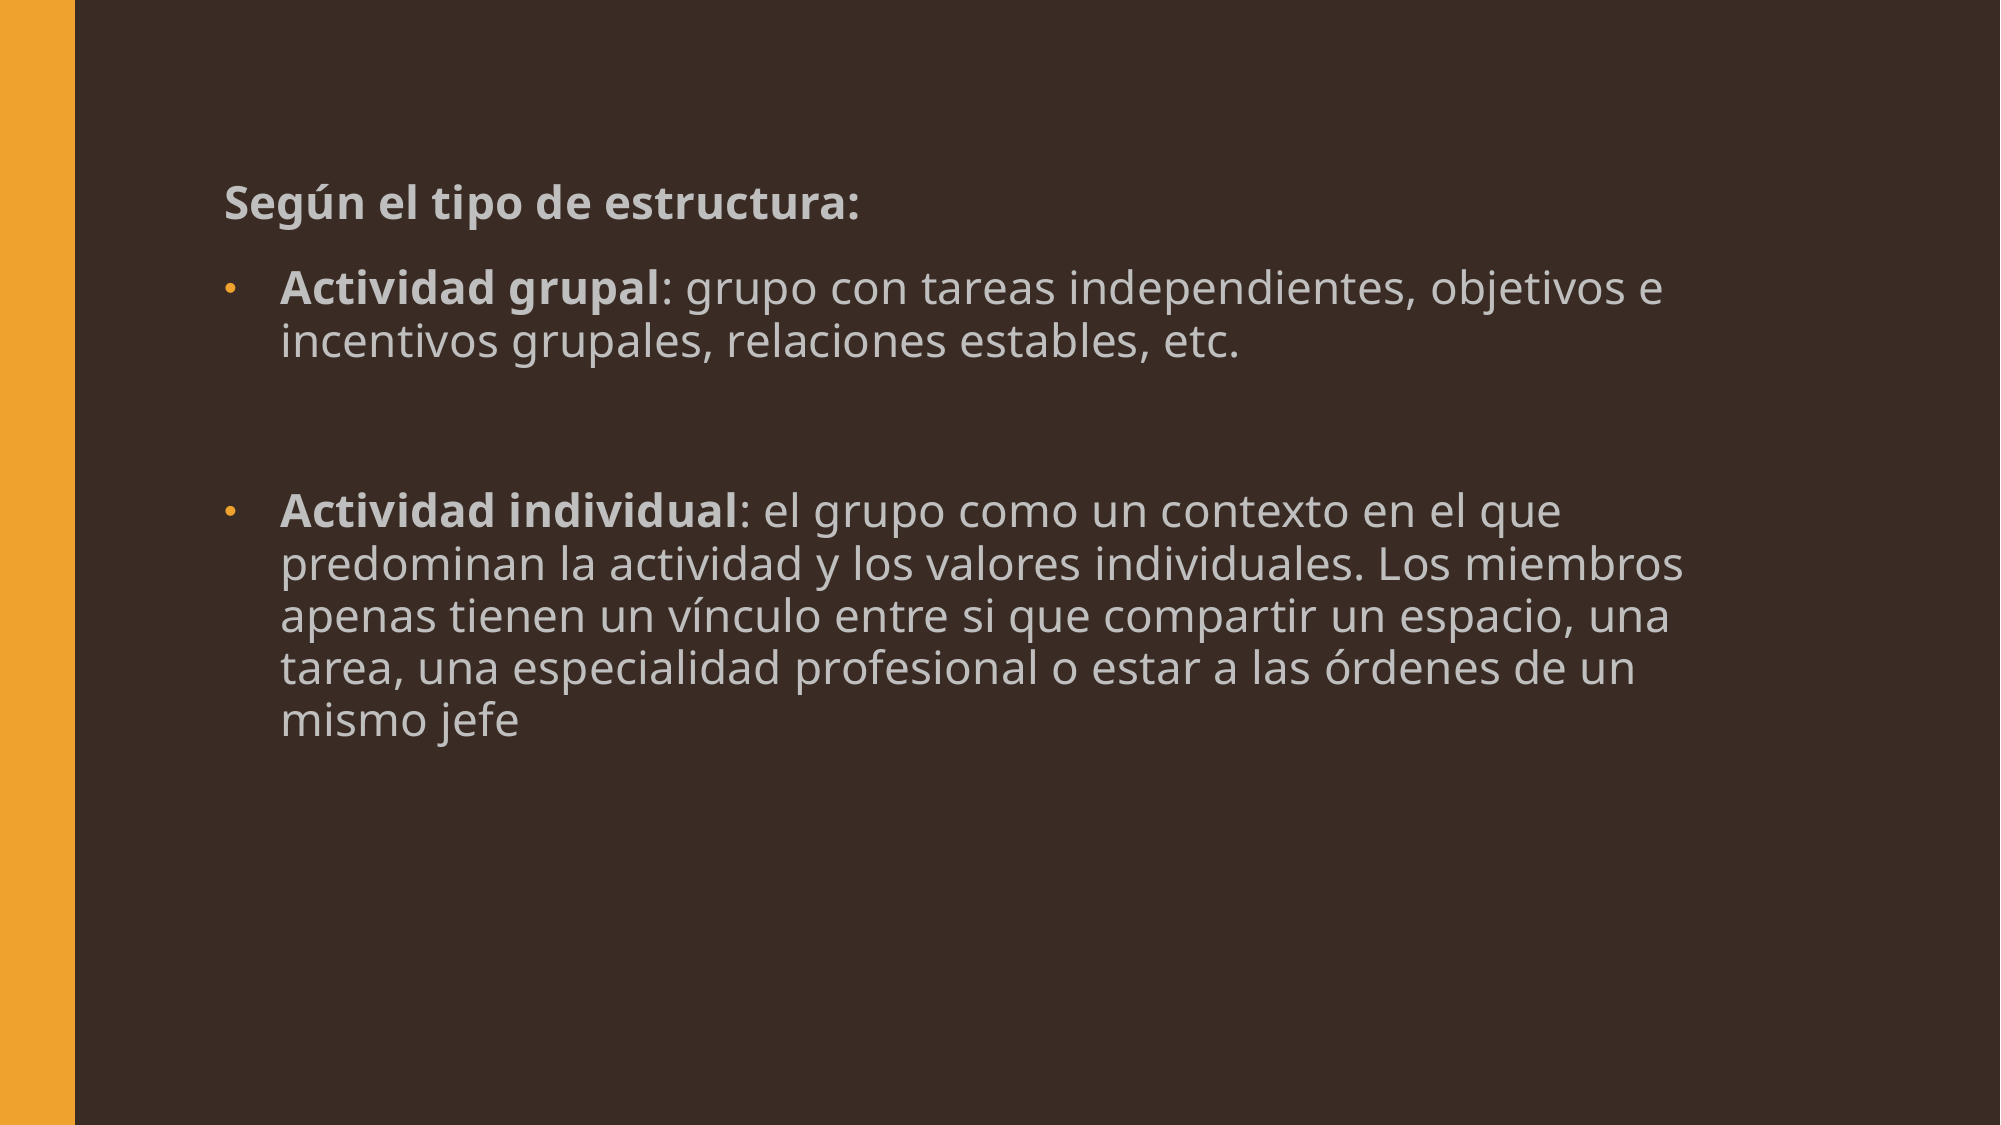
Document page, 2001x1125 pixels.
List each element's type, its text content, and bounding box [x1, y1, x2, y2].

subtitle Según el tipo de estructura: Actividad grupal: grupo con tareas independientes, objetivos e incentivos grupales, relaciones estables, etc. Actividad individual: el grupo como un contexto en el que predominan la actividad y los valores individuales. Los miembros apenas tienen un vínculo entre si que compartir un espacio, una tarea, una especialidad profesional o estar a las órdenes de un mismo jefe [209, 170, 1755, 977]
